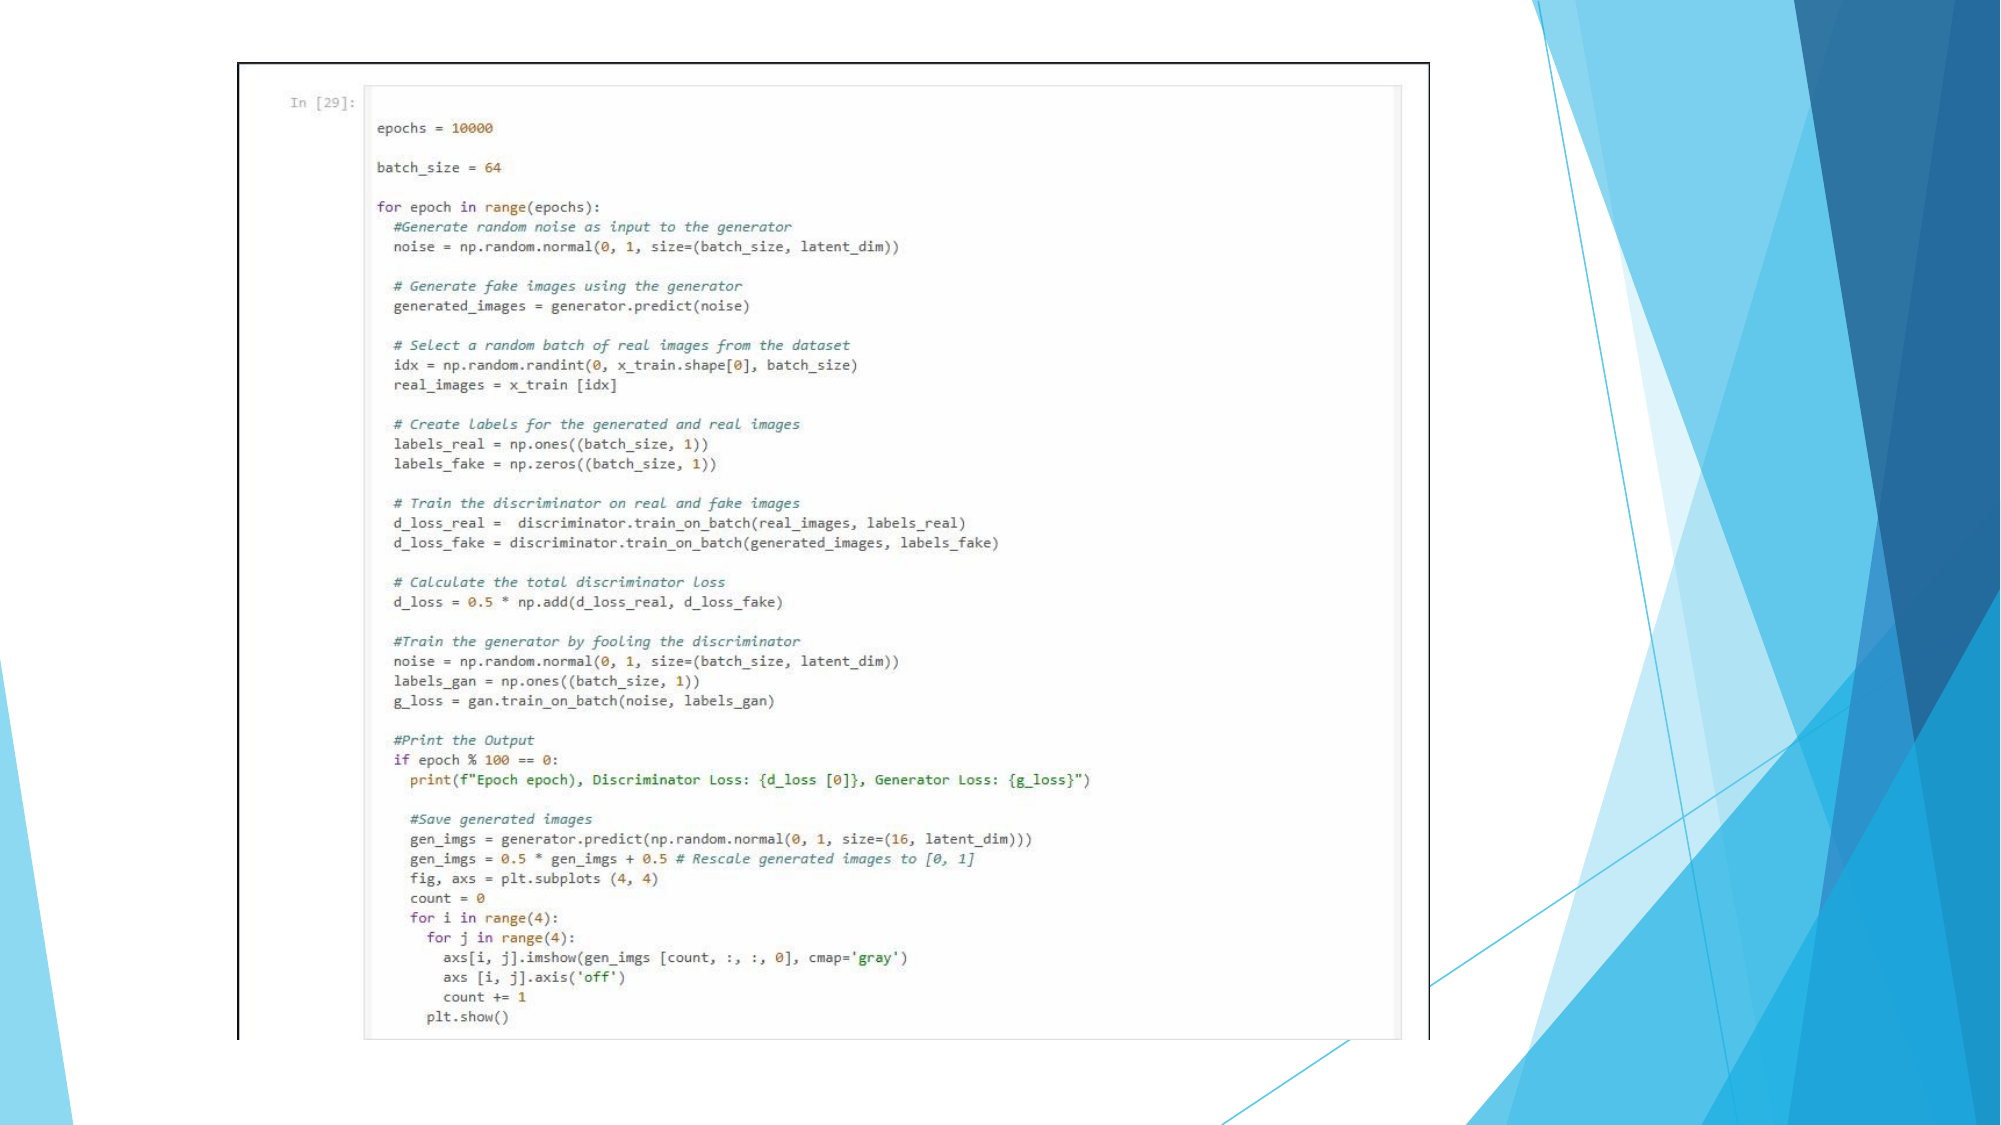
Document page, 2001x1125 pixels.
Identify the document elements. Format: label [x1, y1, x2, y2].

picture [237, 62, 1430, 1040]
